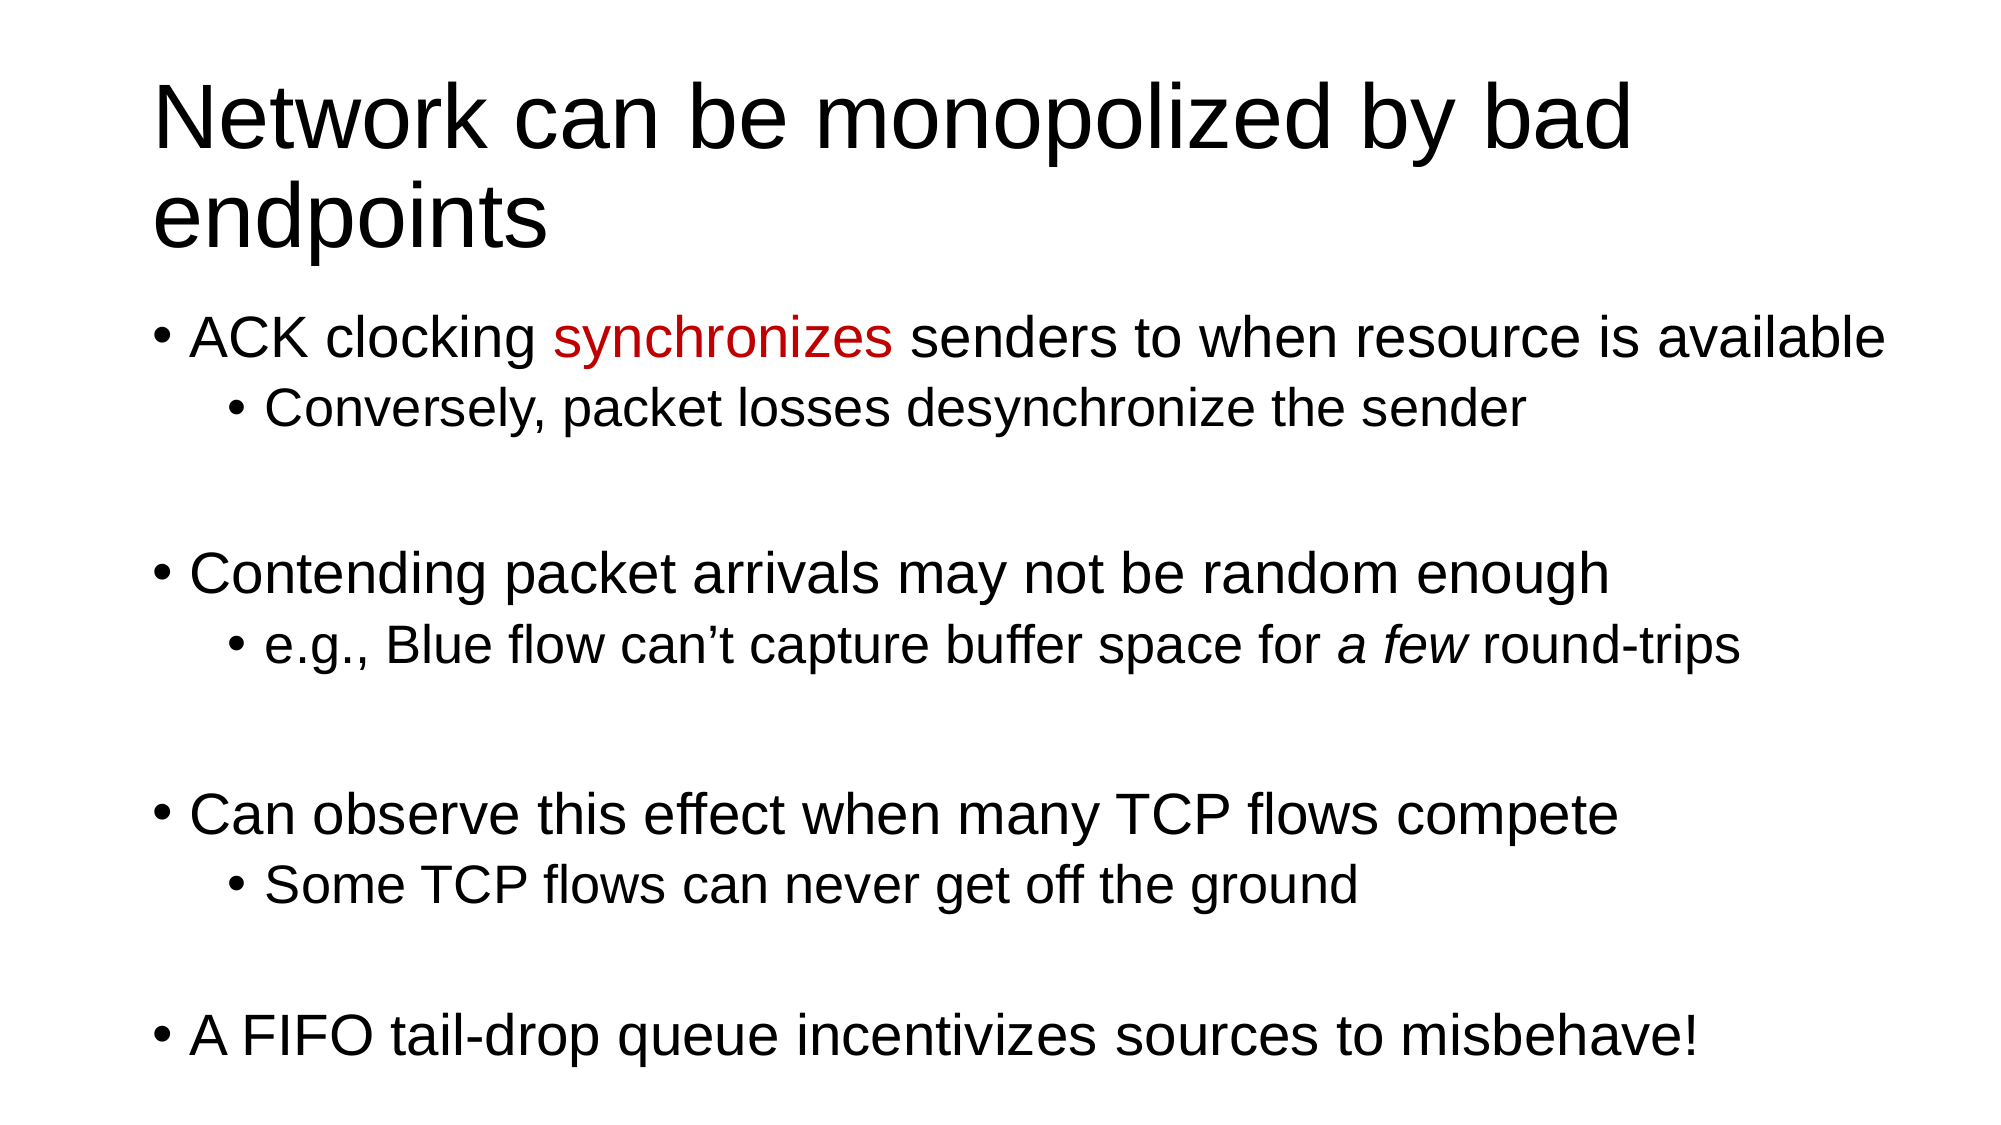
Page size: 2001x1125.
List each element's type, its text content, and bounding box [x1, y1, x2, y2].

list ACK clocking synchronizes senders to when resource is available Conversely, packet losses desynchronize the sender Contending packet arrivals may not be random enough e.g., Blue flow can’t capture buffer space for a few round-trips Can observe this effect when many TCP flows compete Some TCP flows can never get off the ground A FIFO tail-drop queue incentivizes sources to misbehave! [137, 299, 1953, 1088]
title Network can be monopolized by bad endpoints [137, 59, 1863, 278]
